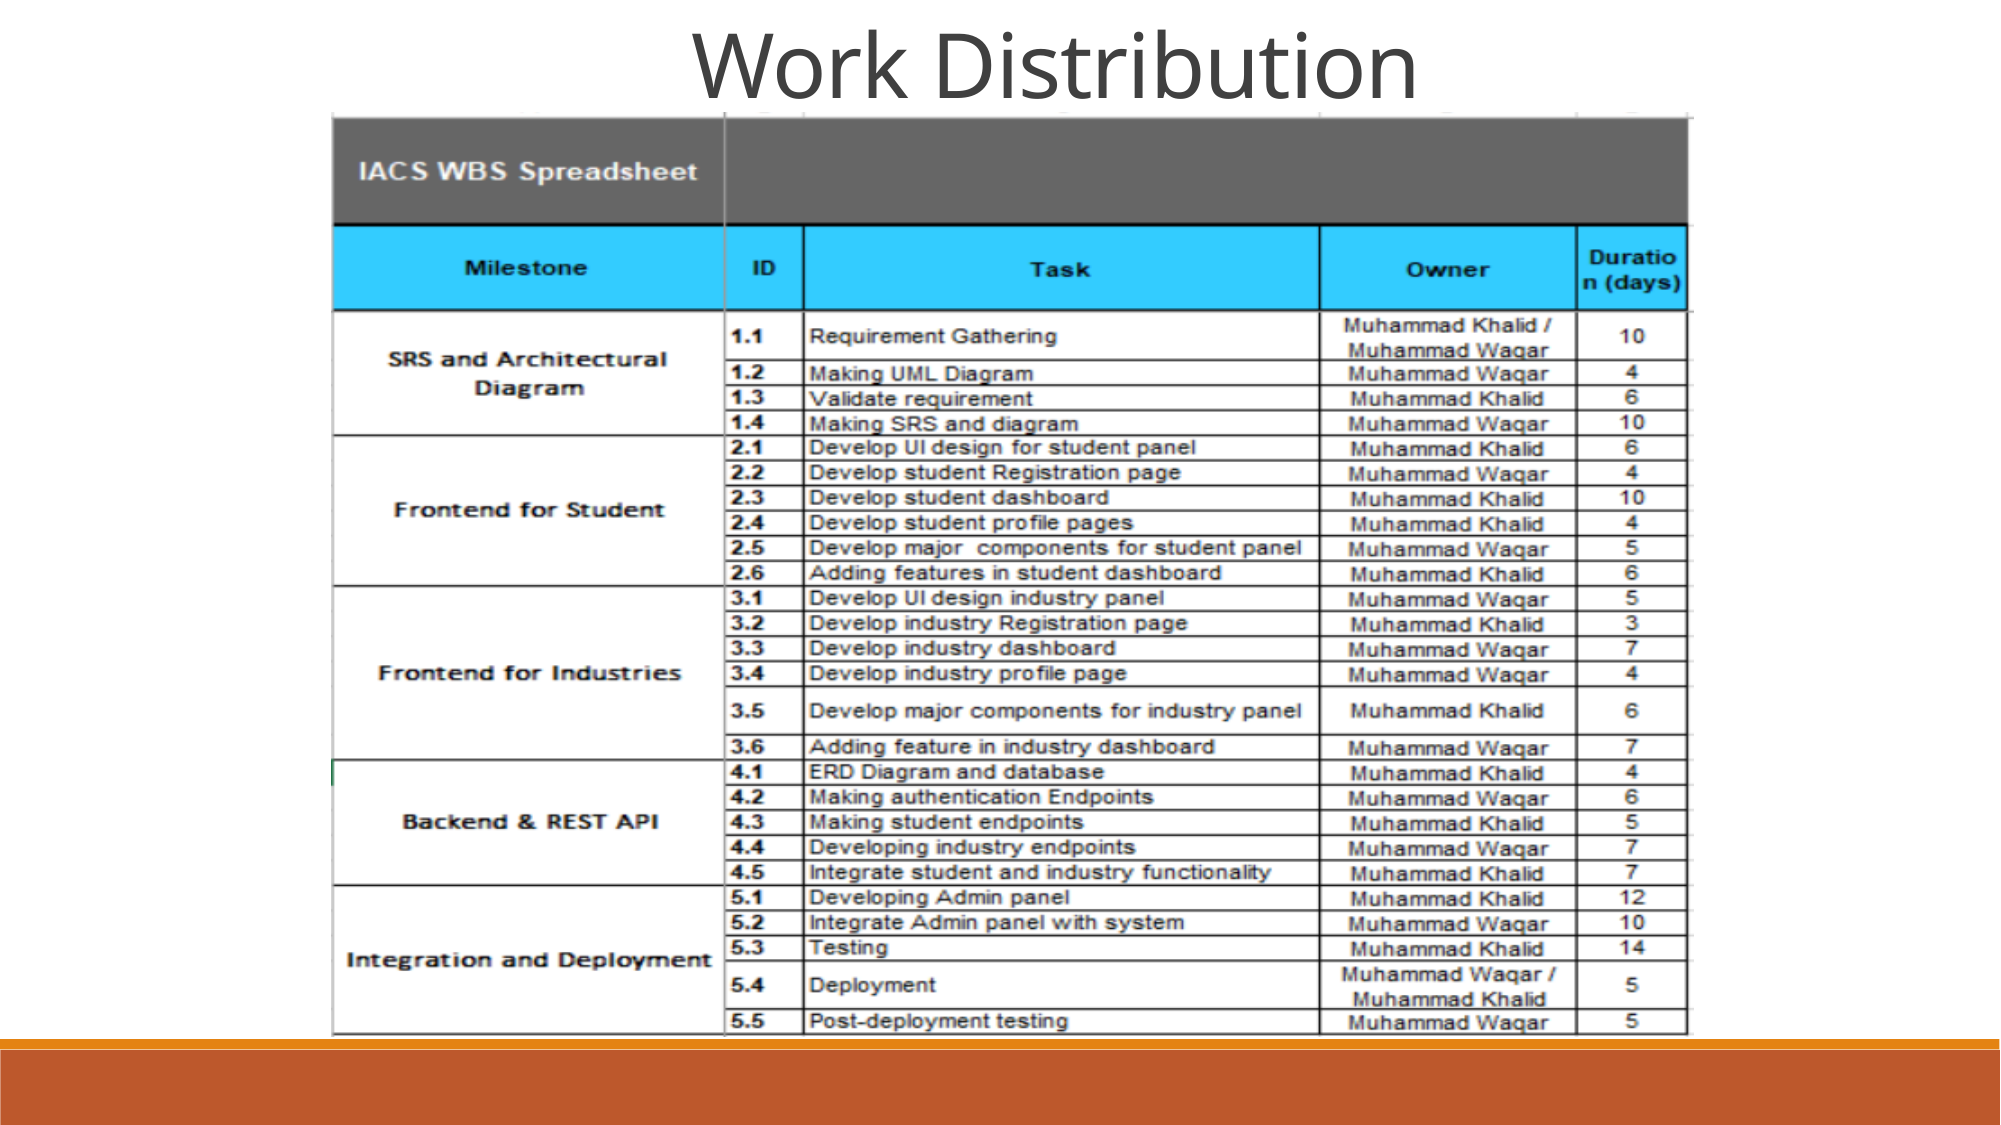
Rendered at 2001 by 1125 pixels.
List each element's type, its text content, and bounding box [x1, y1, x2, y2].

picture [330, 111, 1695, 1037]
text_box Work Distribution [675, 17, 1438, 109]
